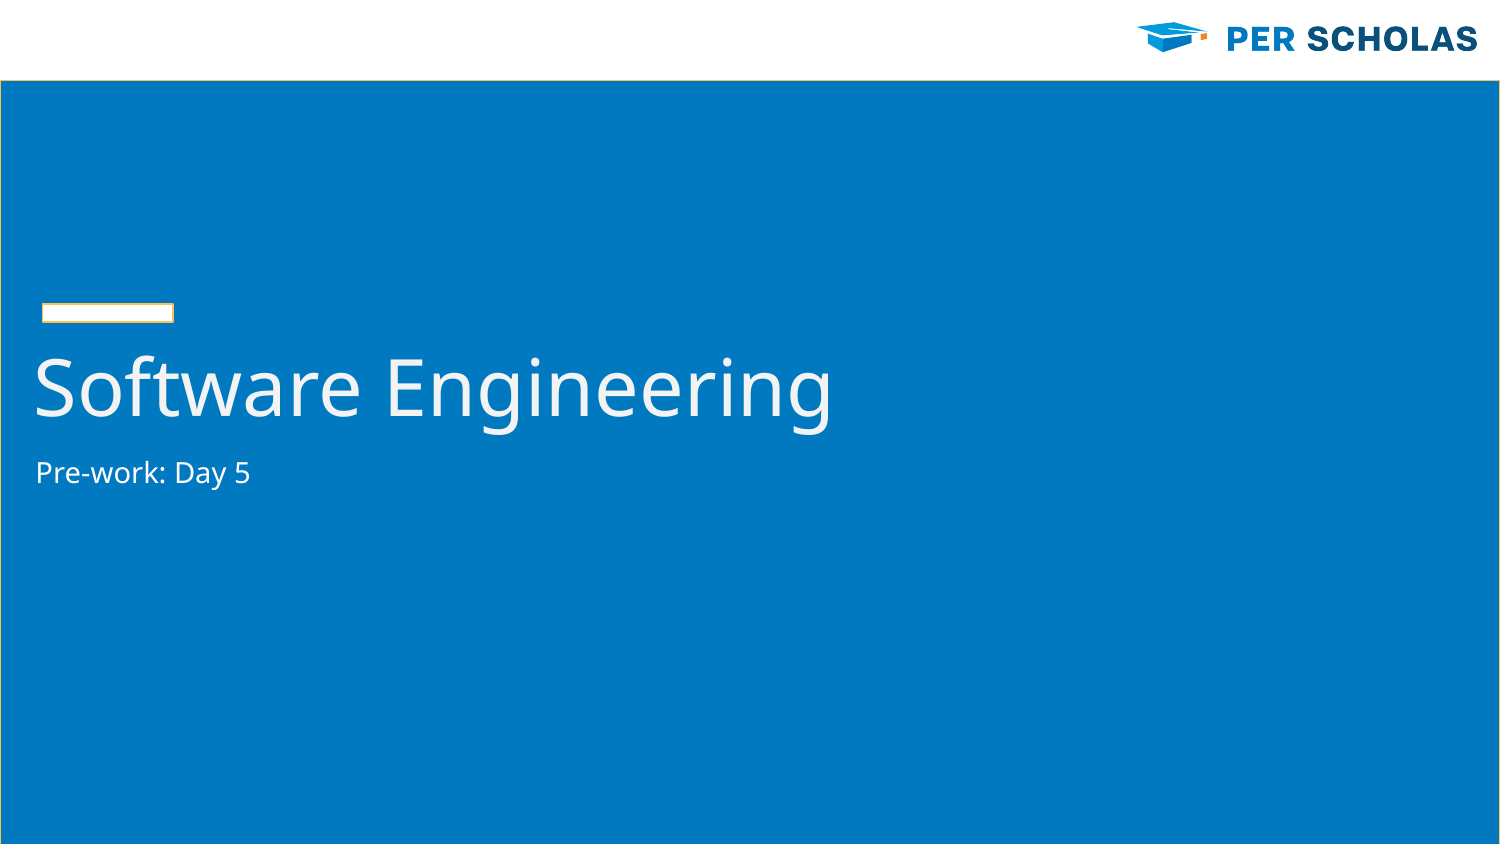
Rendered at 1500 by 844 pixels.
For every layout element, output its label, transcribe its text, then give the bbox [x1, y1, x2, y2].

text_box Software Engineering [18, 322, 1264, 459]
text_box [0, 80, 1500, 844]
picture [1104, 0, 1500, 81]
text_box Pre-work: Day 5 [20, 439, 1266, 507]
text_box [42, 304, 174, 323]
